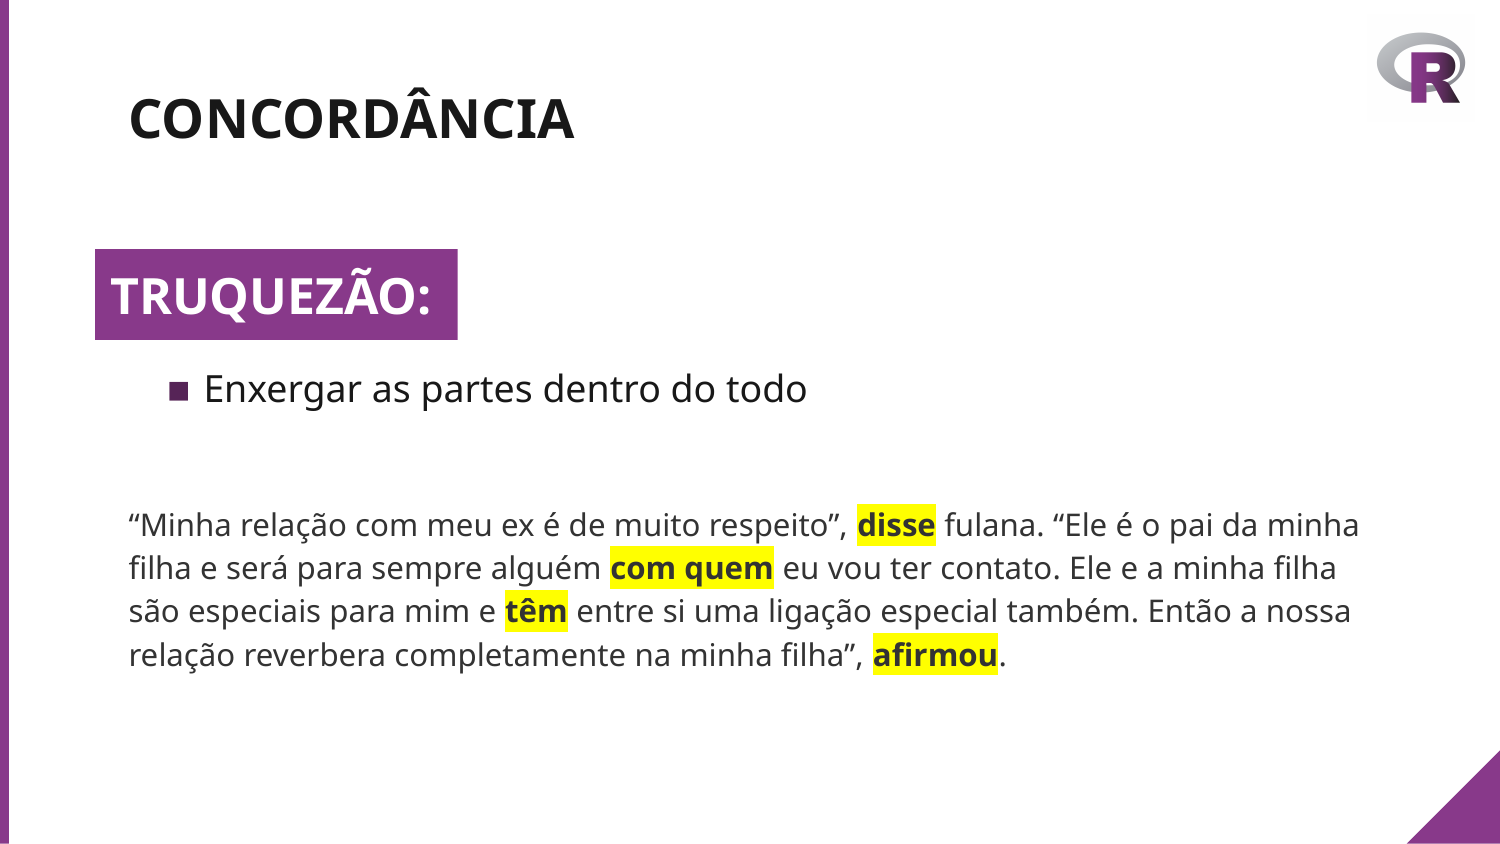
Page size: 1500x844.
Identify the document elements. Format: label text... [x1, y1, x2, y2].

picture [1367, 14, 1475, 122]
title CONCORDÂNCIA [113, 69, 643, 210]
list Enxergar as partes dentro do todo “Minha relação com meu ex é de muito respeito”, disse fulana. “Ele é o pai da minha filha e será para sempre alguém com quem eu vou ter contato. Ele e a minha filha são especiais para mim e têm entre si uma ligação especial também. Então a nossa relação reverbera completamente na minha filha”, afirmou. [113, 259, 1379, 788]
list TRUQUEZÃO: [95, 249, 458, 340]
